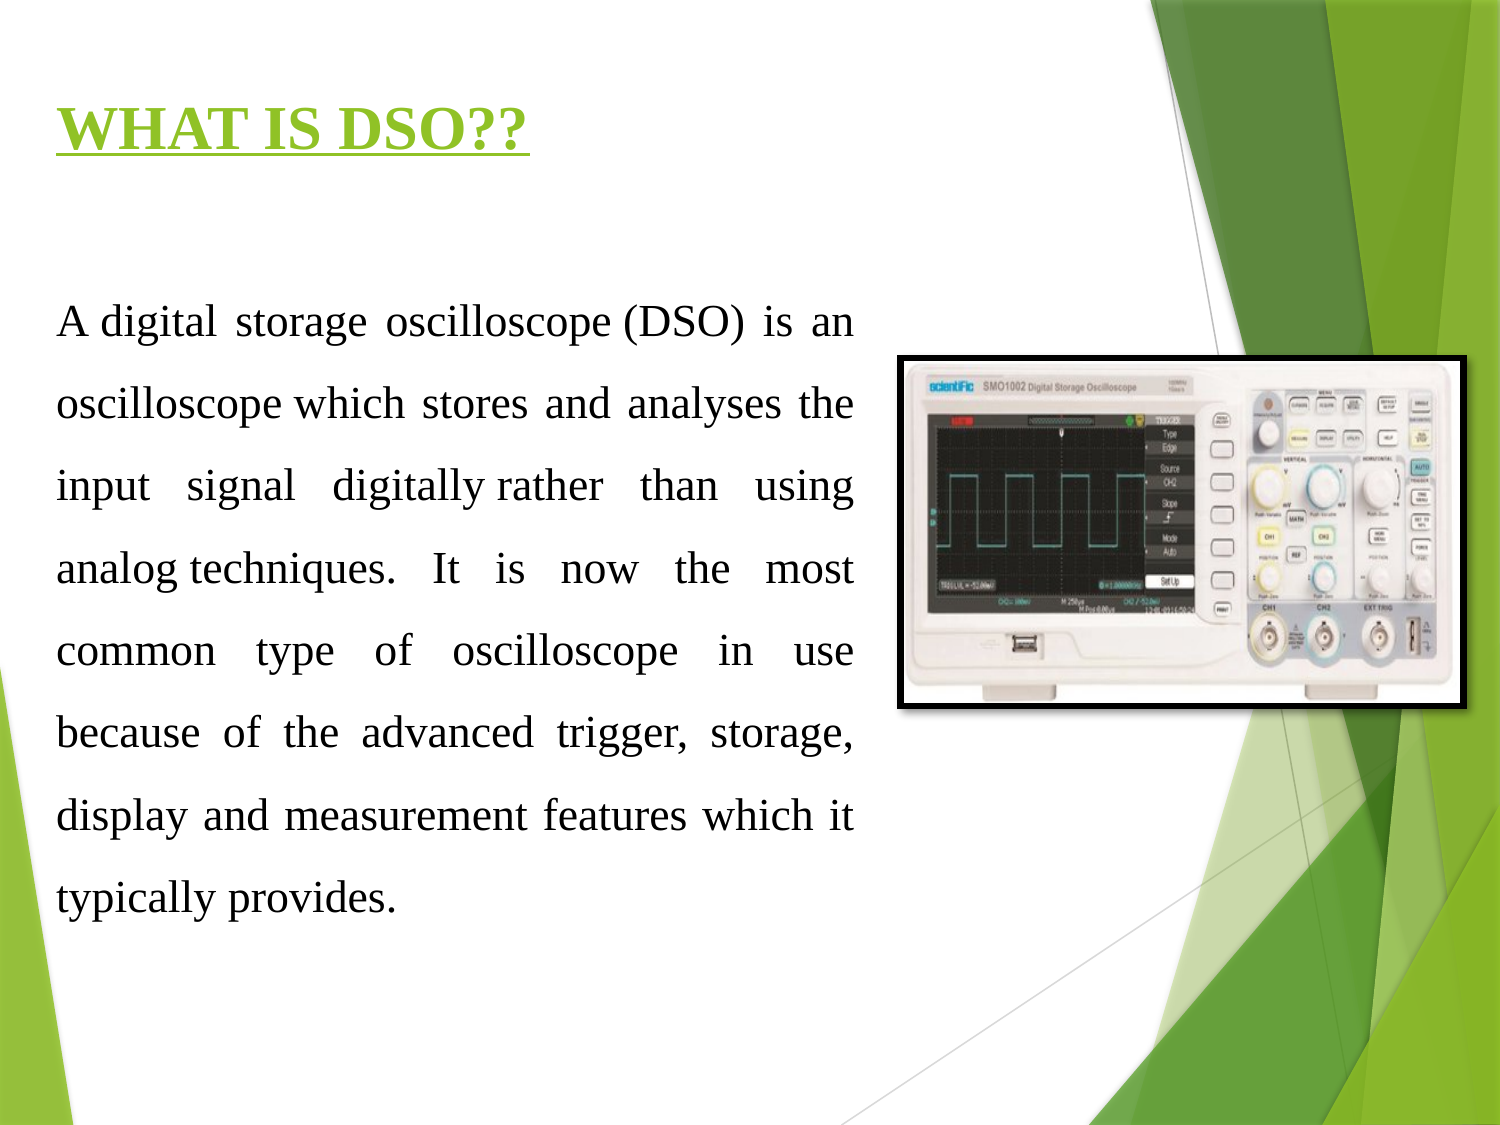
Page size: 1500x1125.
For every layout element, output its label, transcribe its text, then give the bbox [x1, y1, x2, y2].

title WHAT IS DSO?? [41, 79, 1392, 268]
list A digital storage oscilloscope (DSO) is an oscilloscope which stores and analyses the input signal digitally rather than using analog techniques. It is now the most common type of oscilloscope in use because of the advanced trigger, storage, display and measurement features which it typically provides. [41, 255, 870, 1024]
picture [903, 361, 1461, 704]
